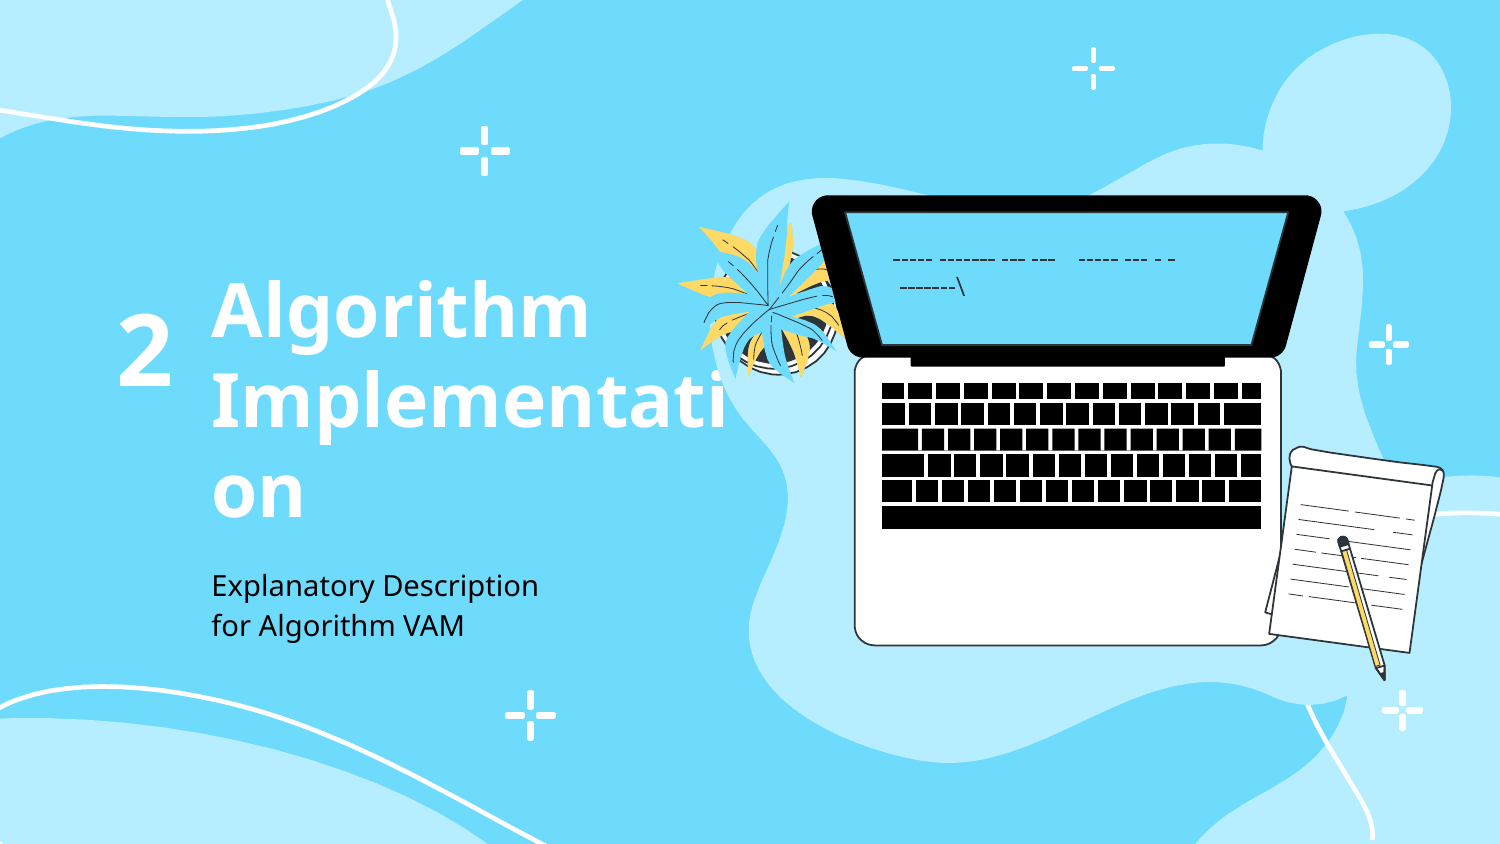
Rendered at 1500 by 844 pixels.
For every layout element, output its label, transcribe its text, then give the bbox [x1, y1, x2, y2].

subtitle Explanatory Description for Algorithm VAM [196, 546, 590, 739]
text_box [1263, 33, 1452, 143]
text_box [677, 143, 1445, 764]
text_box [1073, 48, 1115, 89]
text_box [507, 692, 554, 739]
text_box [461, 127, 508, 175]
title 2 [101, 285, 246, 407]
title Algorithm Implementation [196, 292, 672, 504]
